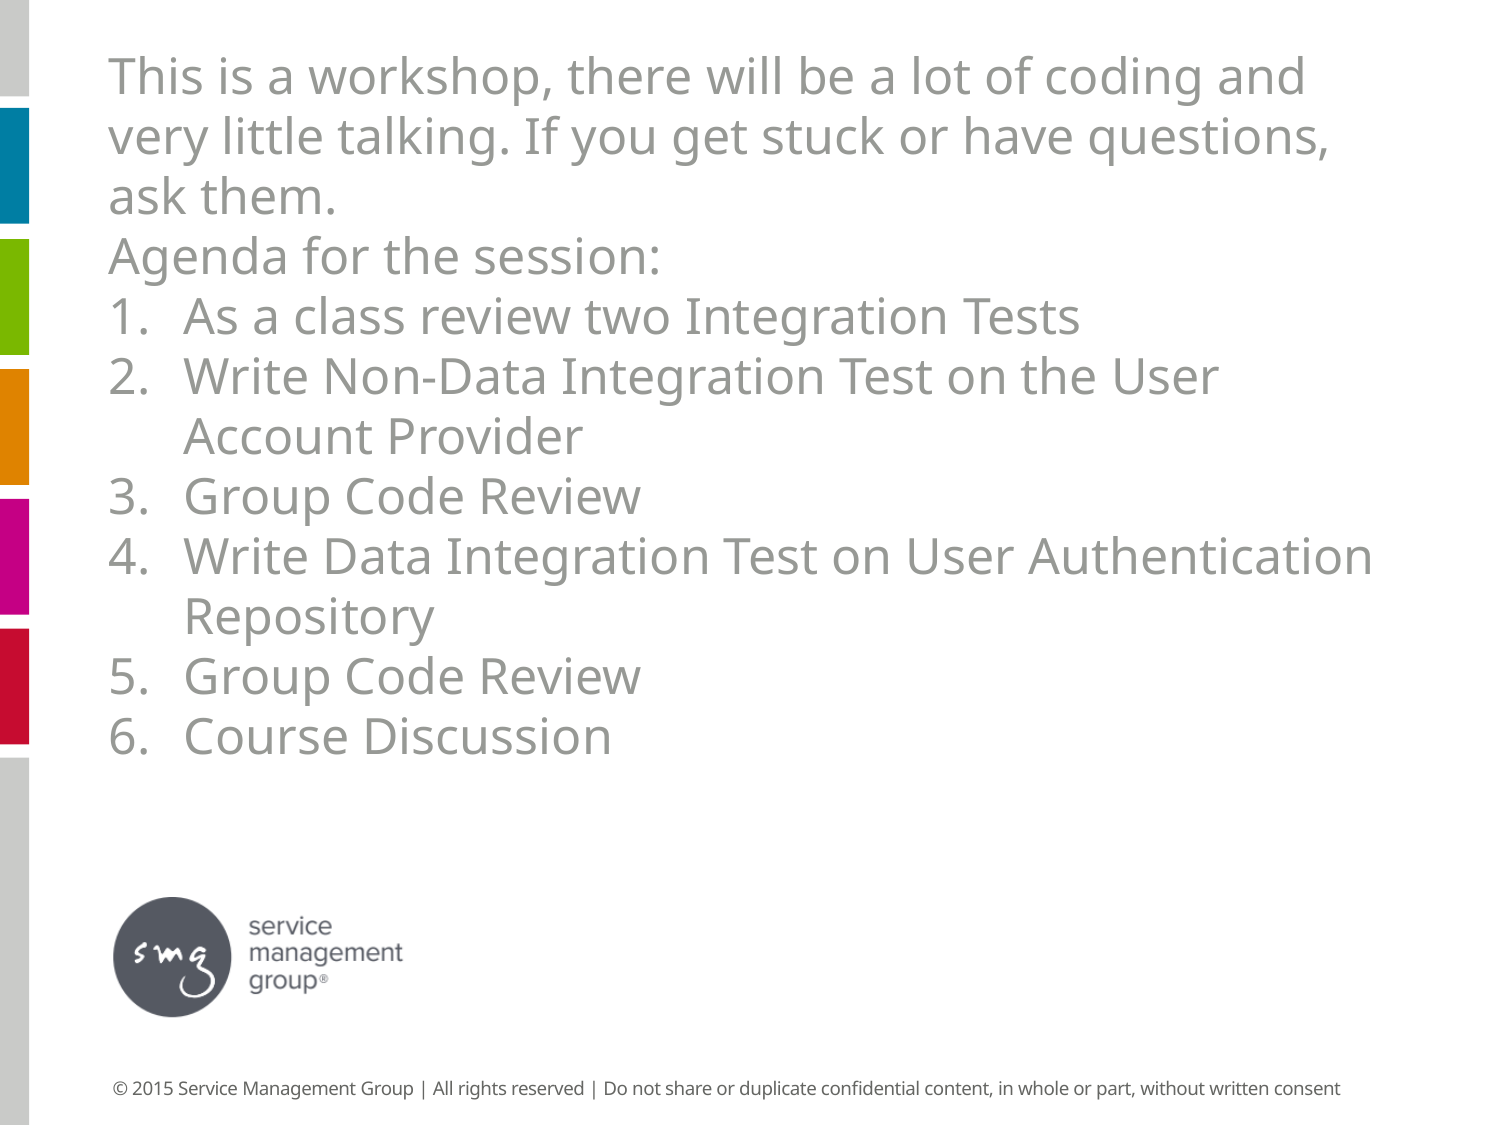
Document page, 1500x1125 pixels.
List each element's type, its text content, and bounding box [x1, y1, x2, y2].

subtitle This is a workshop, there will be a lot of coding and very little talking. If you get stuck or have questions, ask them. Agenda for the session: As a class review two Integration Tests Write Non-Data Integration Test on the User Account Provider Group Code Review Write Data Integration Test on User Authentication Repository Group Code Review Course Discussion [108, 44, 1420, 887]
